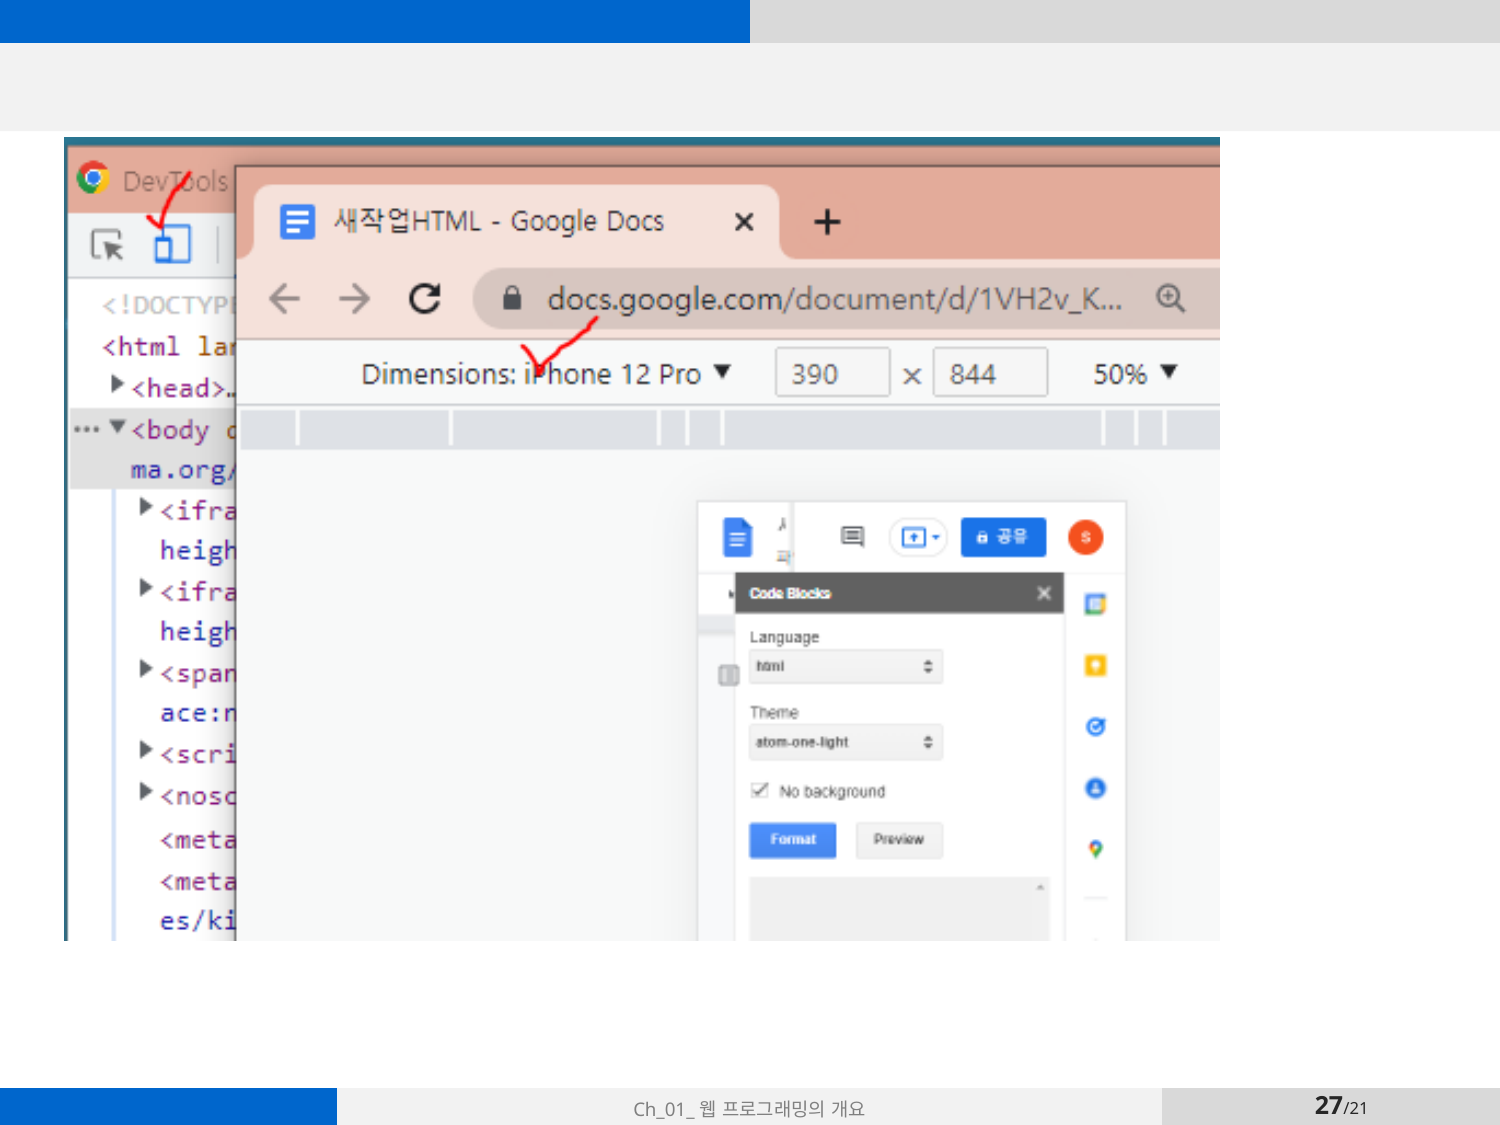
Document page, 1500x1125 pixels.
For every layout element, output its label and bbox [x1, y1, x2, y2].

picture [64, 136, 1220, 941]
